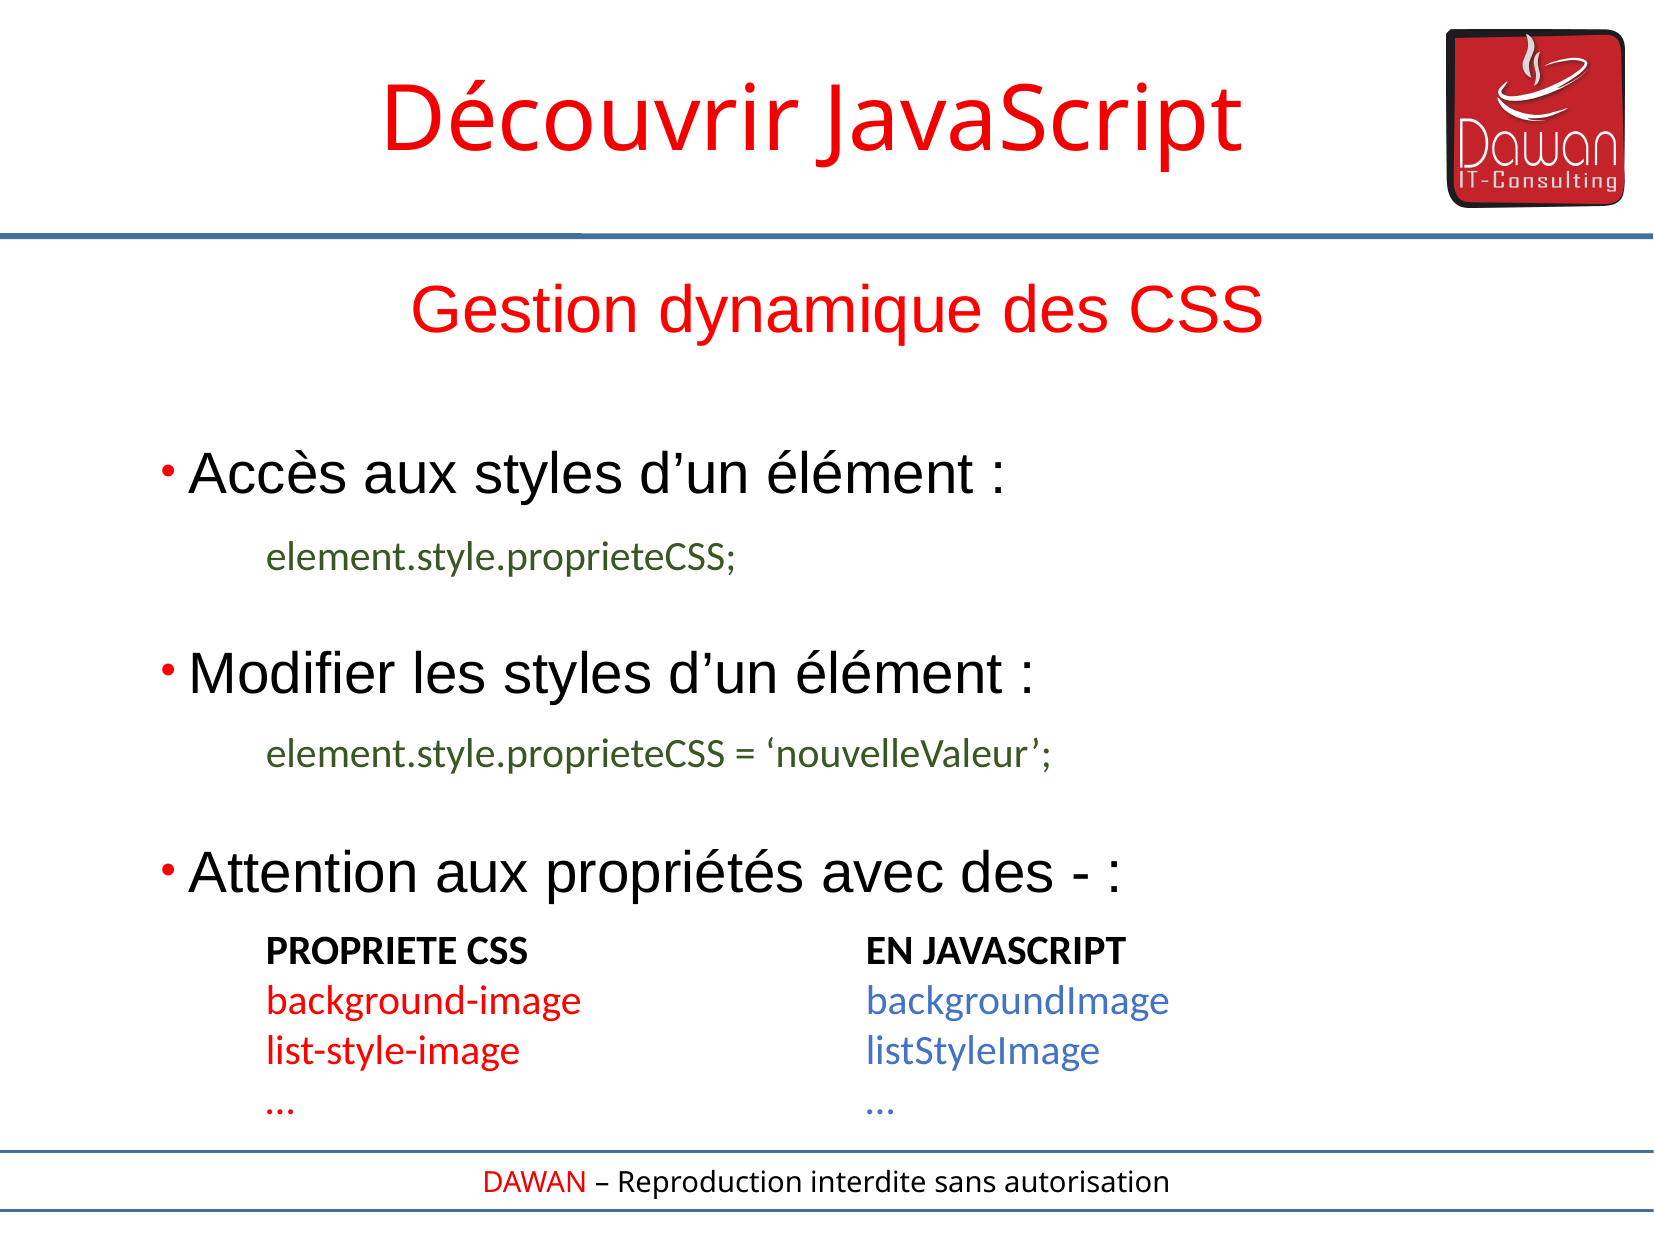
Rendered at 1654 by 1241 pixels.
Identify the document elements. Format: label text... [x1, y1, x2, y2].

list Gestion dynamique des CSS Accès aux styles d’un élément : Modifier les styles d’un élément : Attention aux propriétés avec des - : [59, 265, 1618, 1109]
text_box element.style.proprieteCSS = ‘nouvelleValeur’; [250, 718, 1373, 784]
picture [1446, 177, 1625, 208]
text_box Découvrir JavaScript [0, 50, 1642, 177]
picture [1446, 29, 1625, 50]
text_box element.style.proprieteCSS; [250, 521, 1373, 587]
text_box PROPRIETE CSS EN JAVASCRIPT background-image backgroundImage list-style-image listStyleImage … … [250, 915, 1373, 1131]
